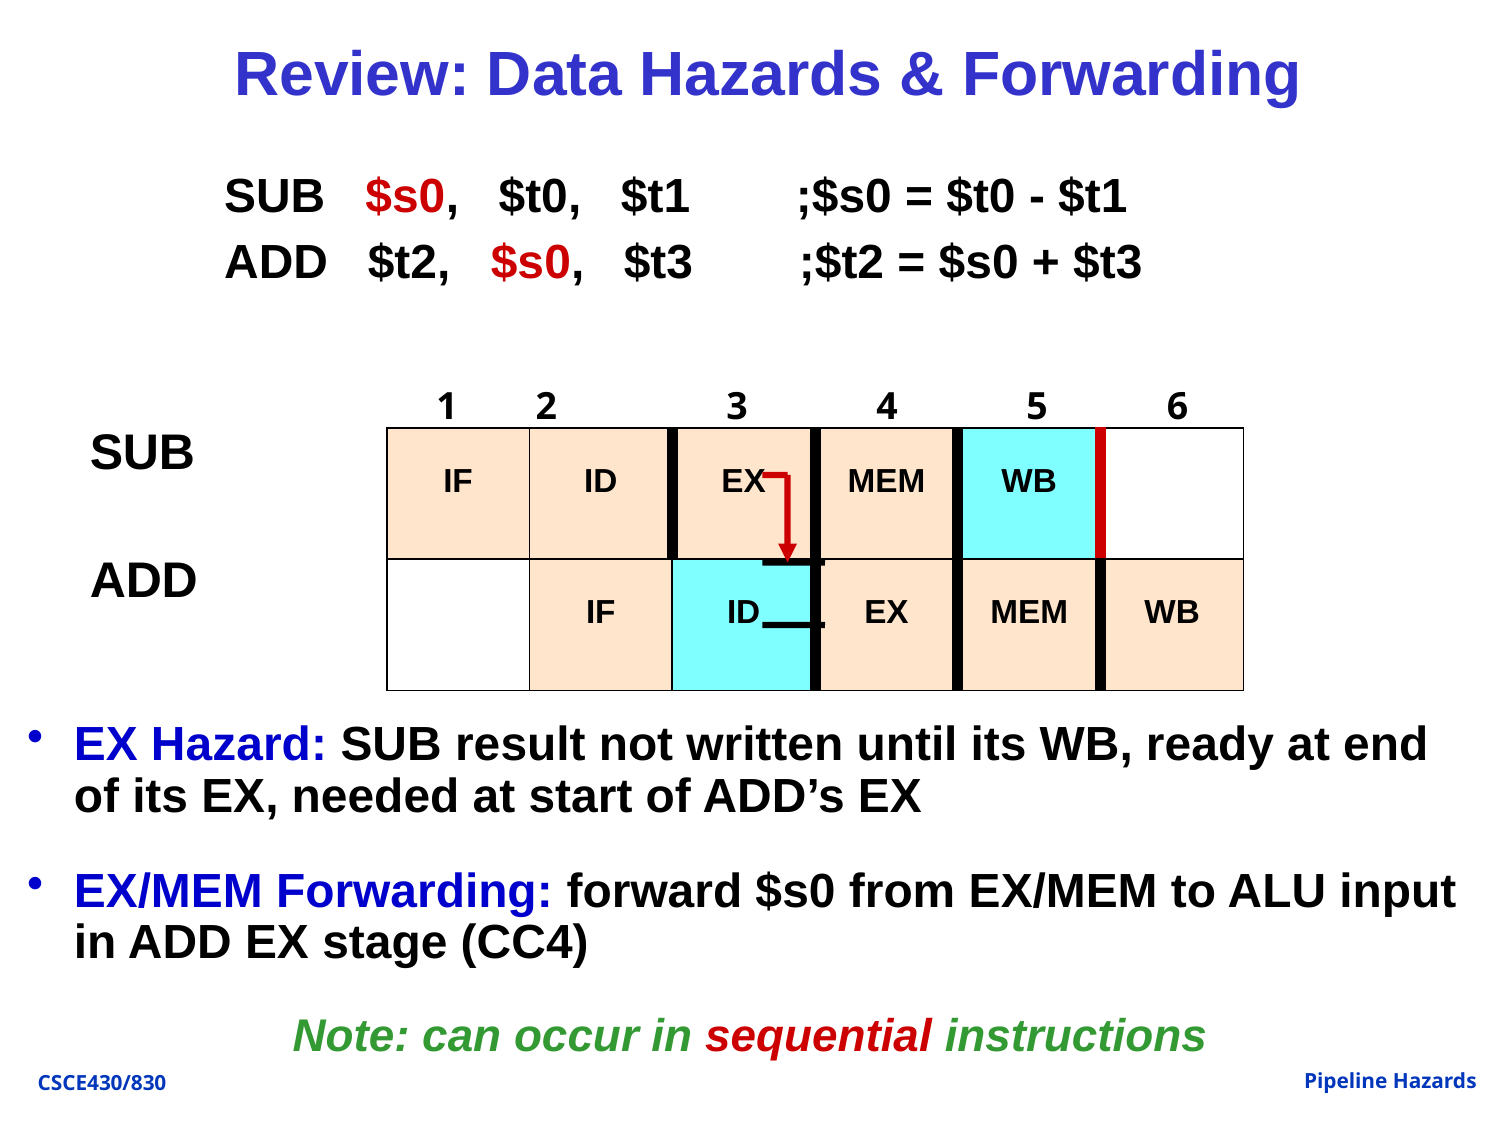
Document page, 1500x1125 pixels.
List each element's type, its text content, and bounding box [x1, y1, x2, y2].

table_cell ID [673, 560, 810, 690]
title Review: Data Hazards & Forwarding [37, 24, 1500, 125]
table_cell [388, 560, 529, 690]
text_box [781, 476, 794, 563]
list SUB $s0, $t0, $t1 ;$s0 = $t0 - $t1 ADD $t2, $s0, $t3 ;$t2 = $s0 + $t3 [12, 99, 1450, 363]
table_header WB [963, 435, 1095, 558]
table_header EX [678, 435, 810, 558]
text_box EX Hazard: SUB result not written until its WB, ready at end of its EX, needed at start of ADD’s EX EX/MEM Forwarding: forward $s0 from EX/MEM to ALU input in ADD EX stage (CC4) Note: can occur in sequential instructions [0, 699, 1500, 1038]
table_cell MEM [963, 560, 1095, 690]
table_header IF [388, 435, 529, 558]
table_header MEM [821, 435, 952, 558]
text_box 1 2 3 4 5 6 [362, 374, 1233, 435]
table_cell WB [1106, 560, 1243, 690]
table_cell EX [821, 560, 952, 690]
table_header ID [530, 435, 667, 558]
table_cell IF [530, 560, 671, 690]
text_box SUB ADD [74, 412, 225, 615]
table_header [1106, 429, 1243, 558]
